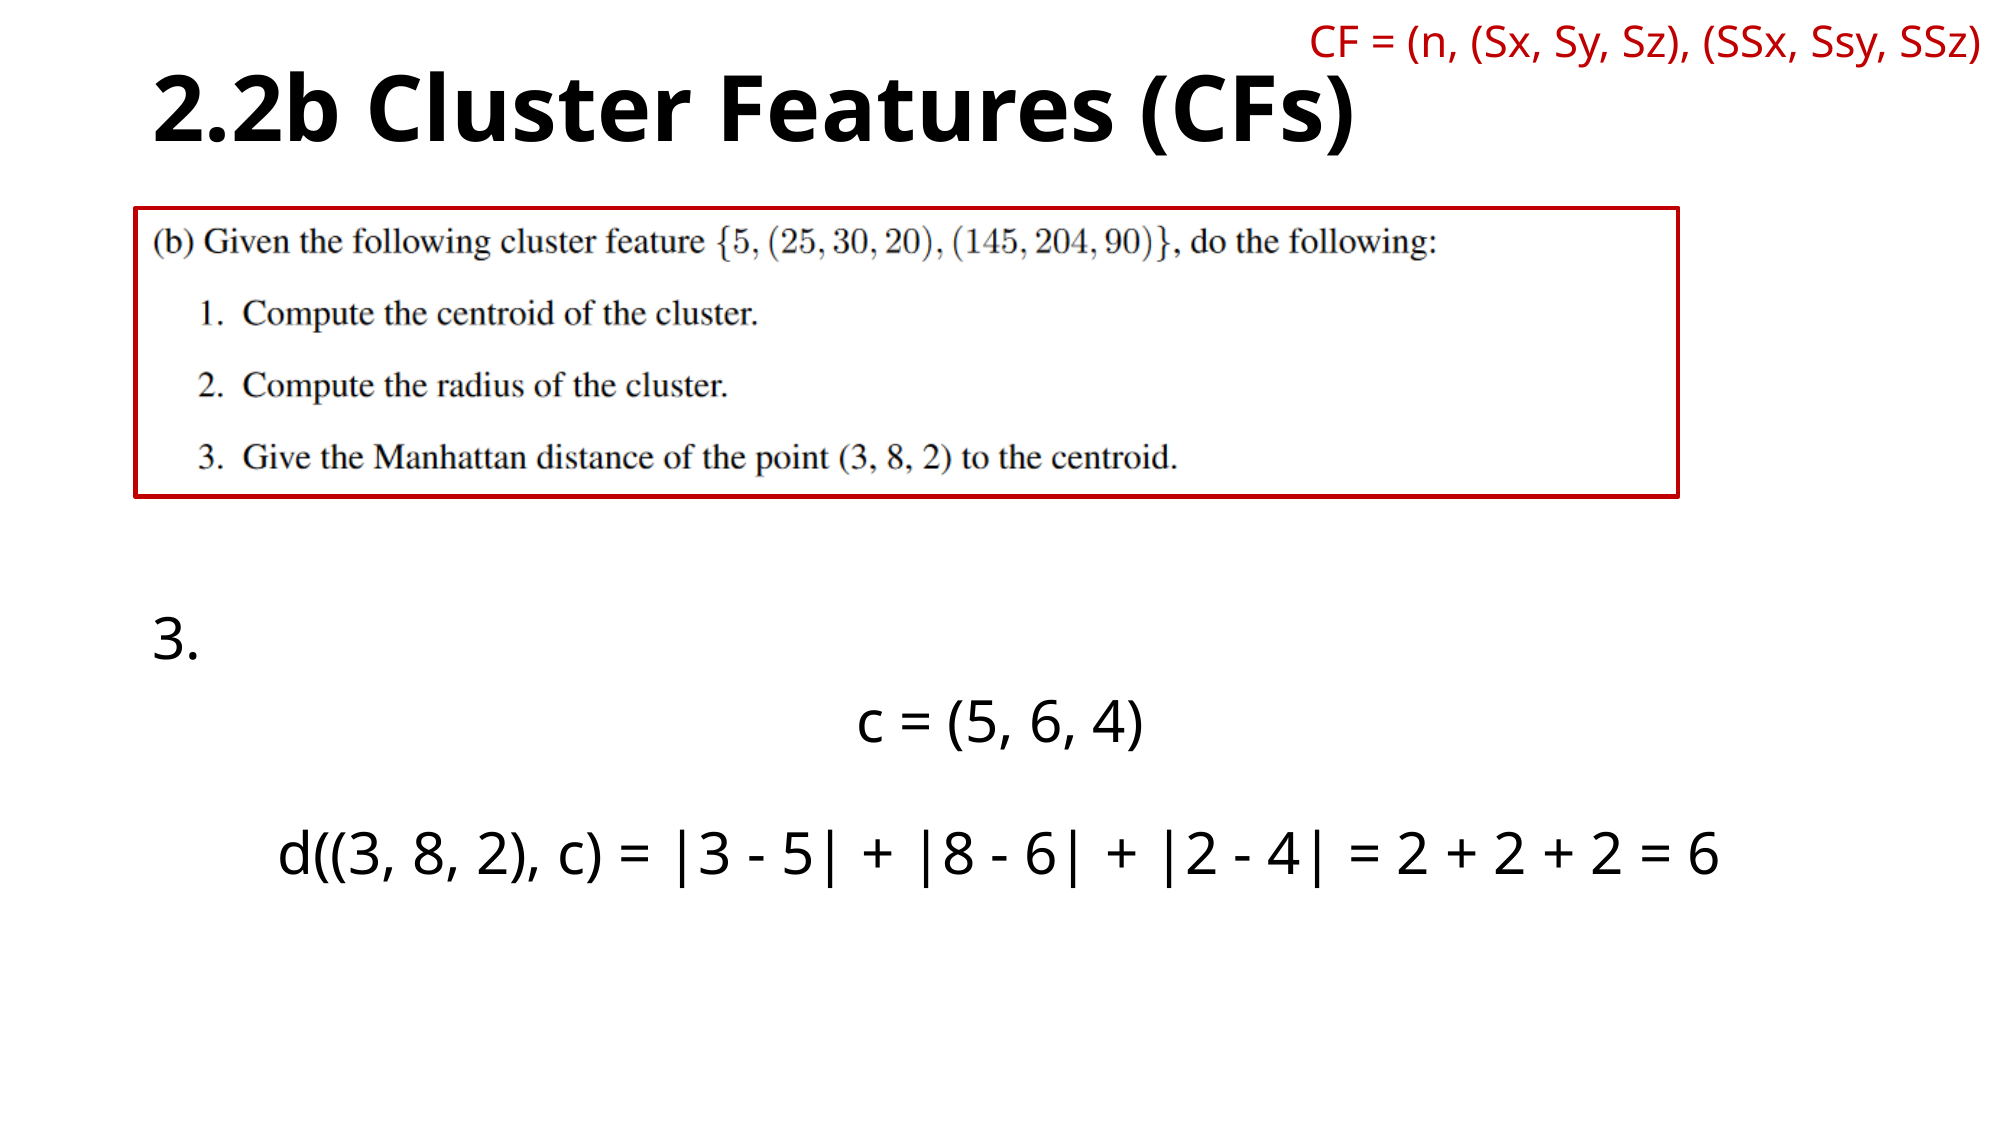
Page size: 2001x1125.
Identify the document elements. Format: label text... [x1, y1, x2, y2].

title 2.2b Cluster Features (CFs) [137, 3, 1863, 221]
picture [137, 210, 1676, 495]
list CF = (n, (Sx, Sy, Sz), (SSx, Ssy, SSz) [1293, 12, 2000, 104]
text_box 3. c = (5, 6, 4) d((3, 8, 2), c) = |3 - 5| + |8 - 6| + |2 - 4| = 2 + 2 + 2 = 6 [137, 601, 1863, 1085]
